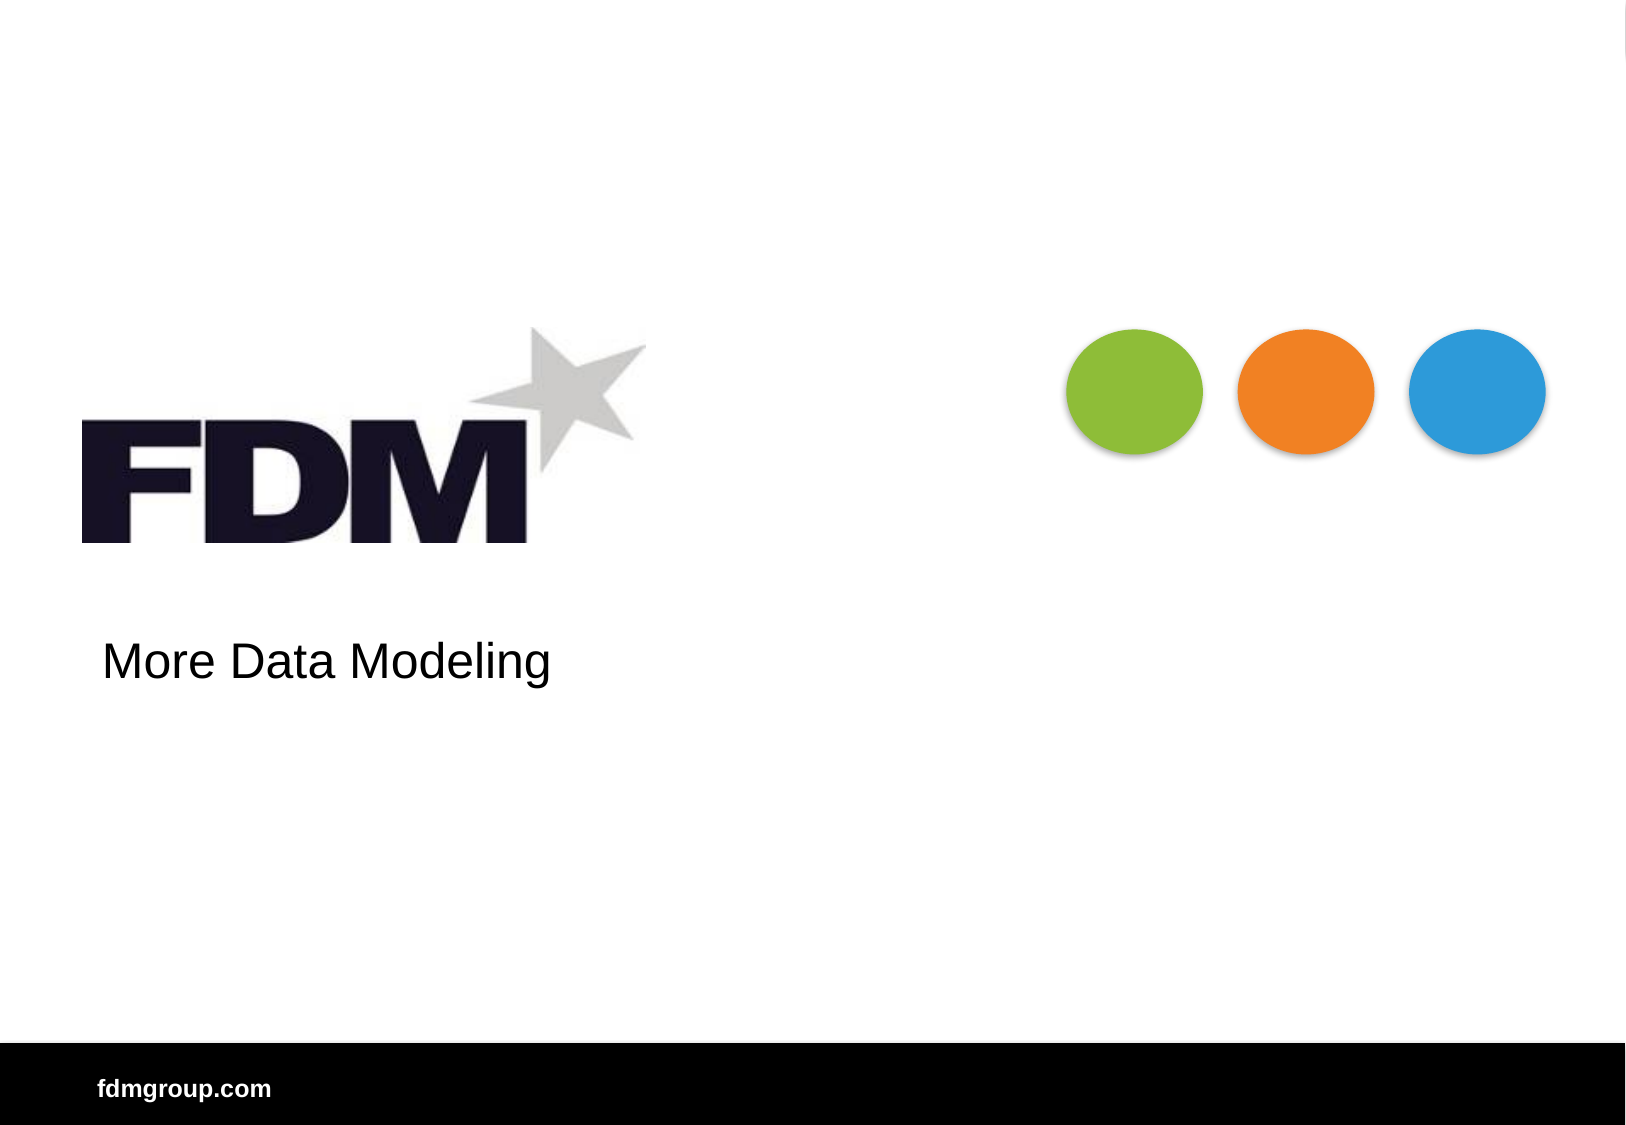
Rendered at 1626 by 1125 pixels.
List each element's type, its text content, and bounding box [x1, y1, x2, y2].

text_box More Data Modeling [87, 621, 567, 697]
picture [82, 327, 646, 543]
